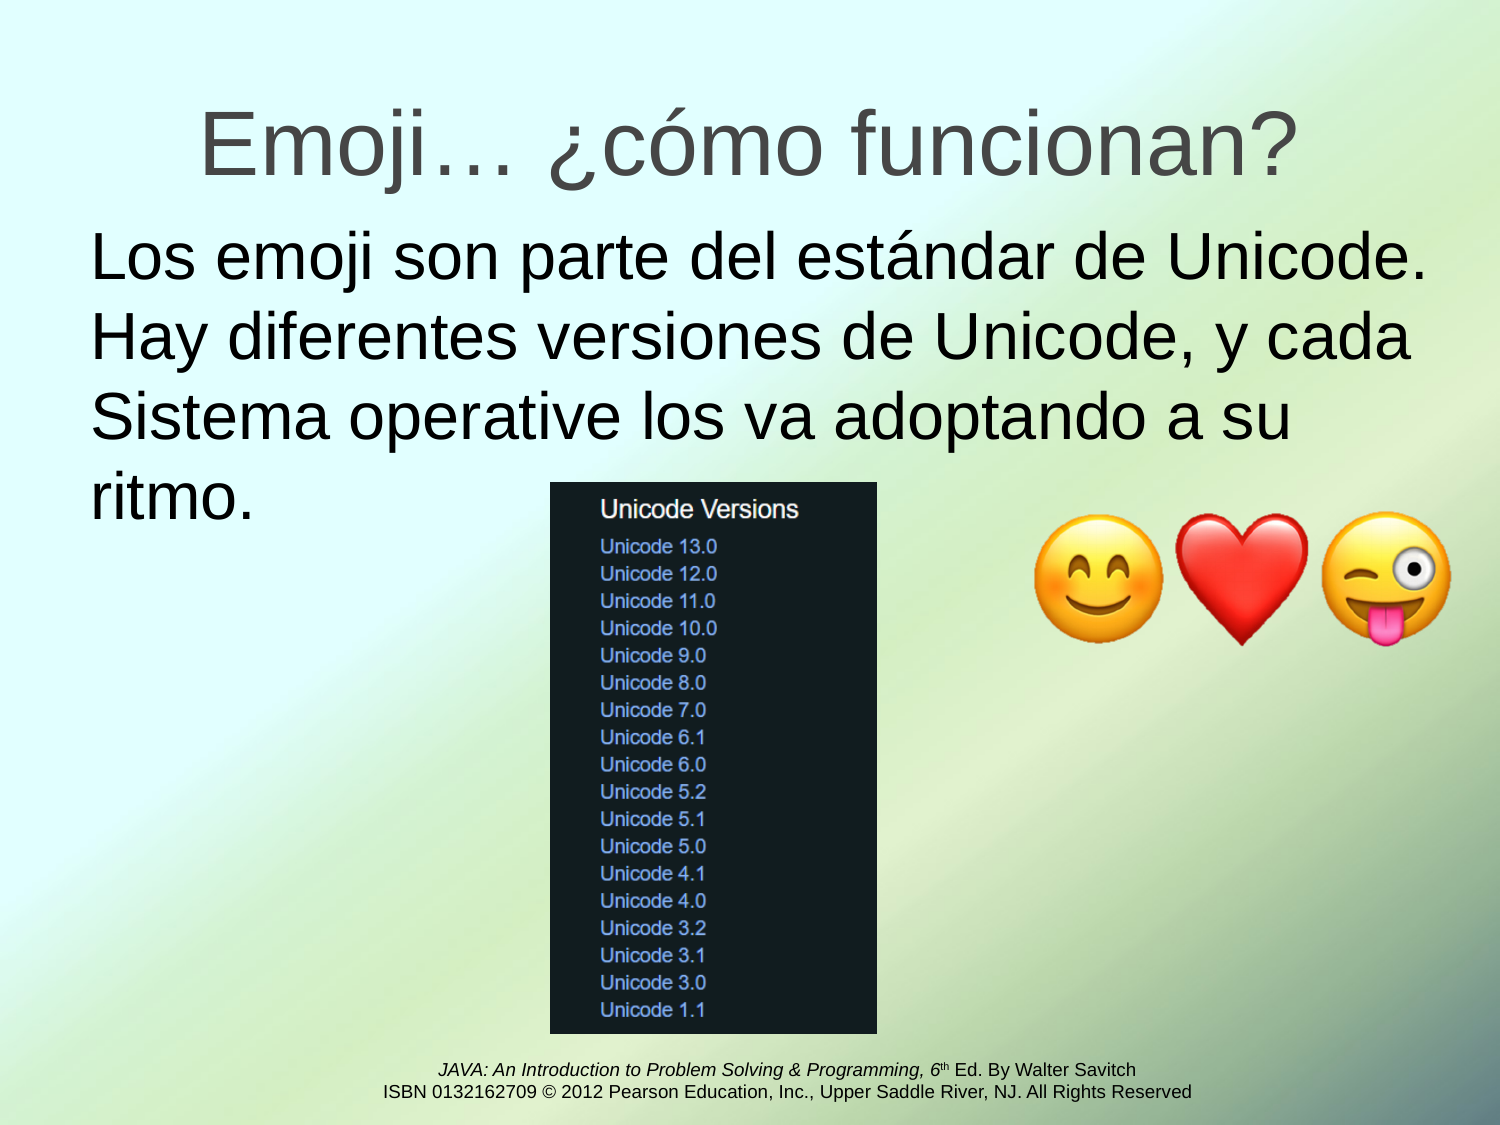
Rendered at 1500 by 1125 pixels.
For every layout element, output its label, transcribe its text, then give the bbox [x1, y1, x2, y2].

list Los emoji son parte del estándar de Unicode. Hay diferentes versiones de Unicode, y cada Sistema operative los va adoptando a su ritmo. [75, 205, 1473, 620]
picture [0, 0, 1500, 1125]
title Emoji… ¿cómo funcionan? [75, 45, 1425, 205]
